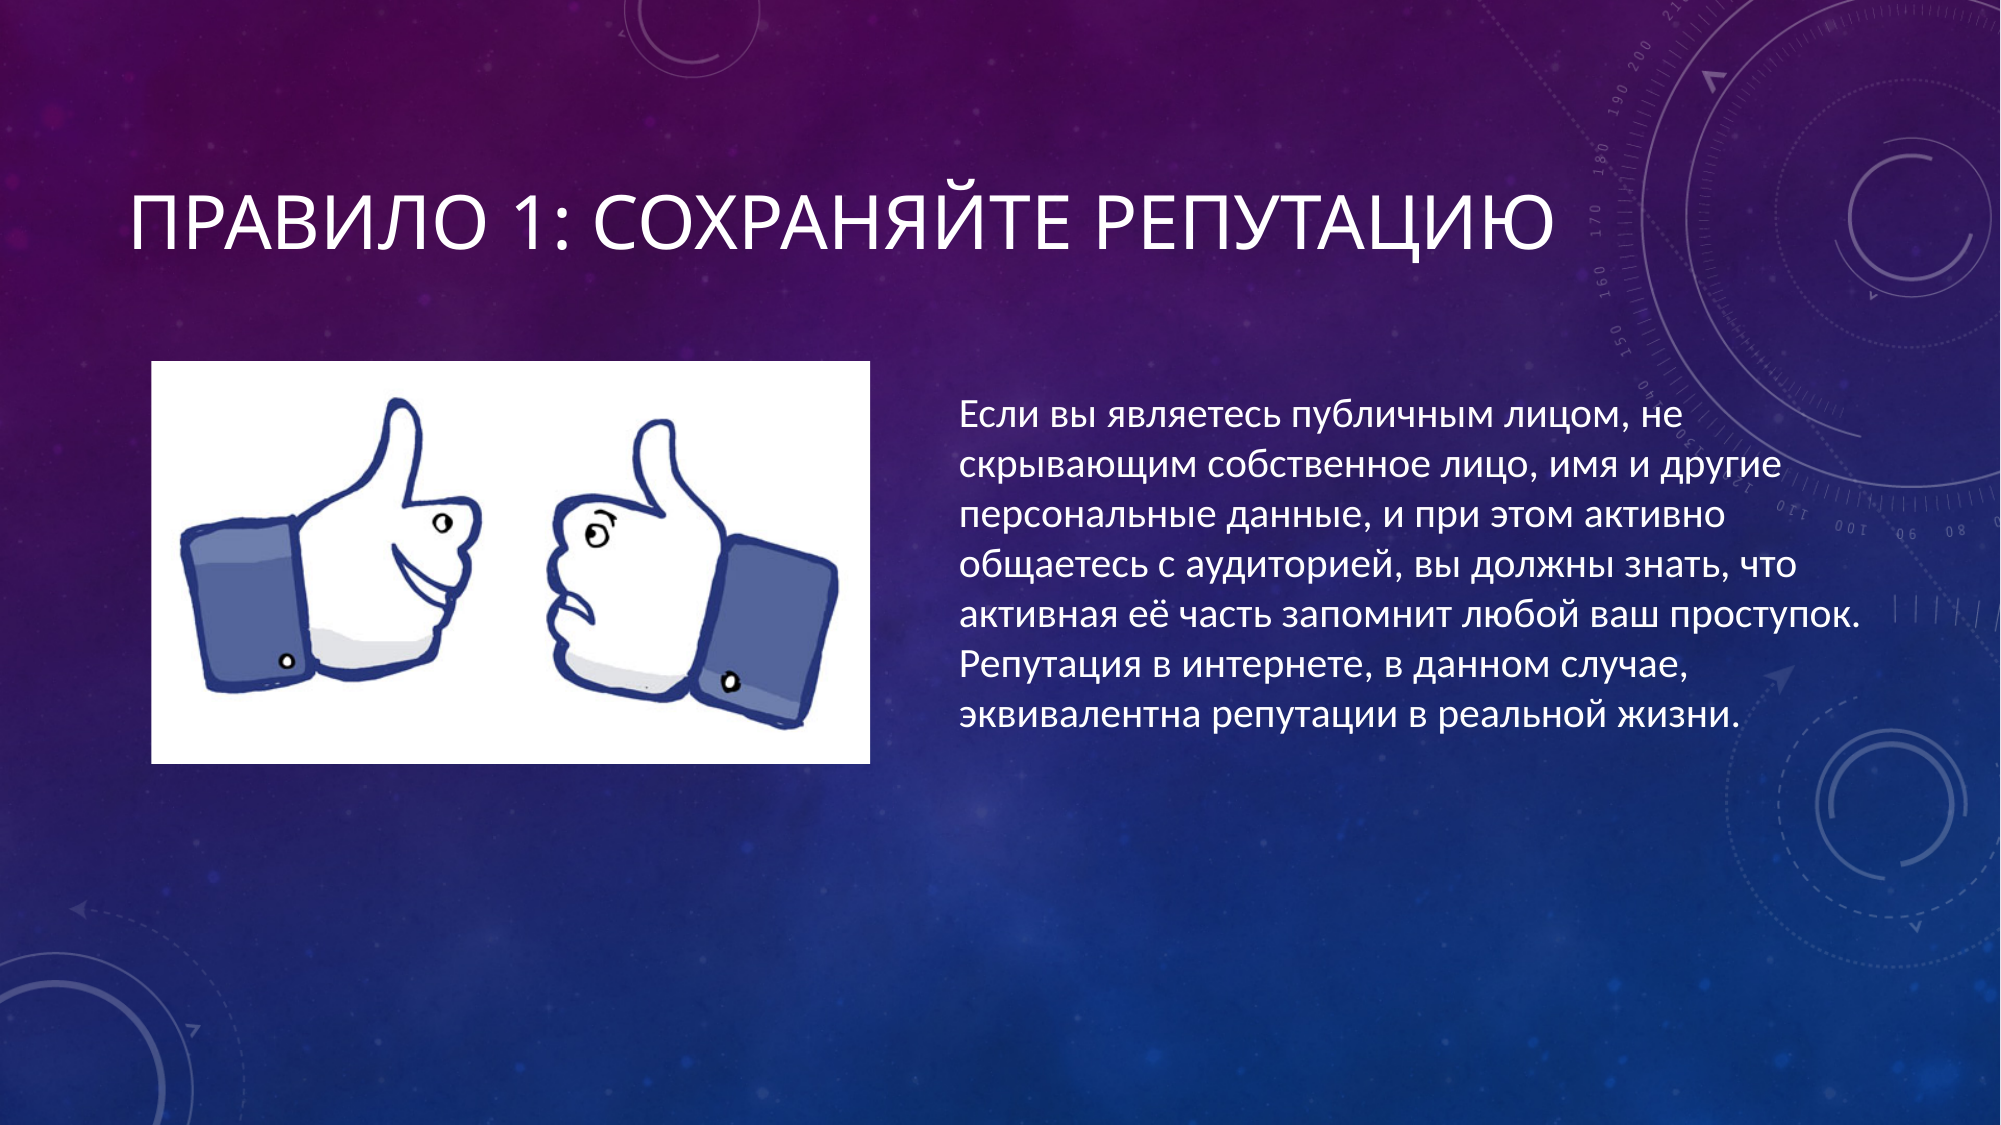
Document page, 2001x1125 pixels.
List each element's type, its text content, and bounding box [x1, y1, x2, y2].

text_box Если вы являетесь публичным лицом, не скрывающим собственное лицо, имя и другие персональные данные, и при этом активно общаетесь с аудиторией, вы должны знать, что активная её часть запомнит любой ваш проступок. Репутация в интернете, в данном случае, эквивалентна репутации в реальной жизни. [944, 378, 1889, 744]
picture [0, 0, 2001, 1125]
title Правило 1: Сохраняйте репутацию [112, 99, 1867, 339]
